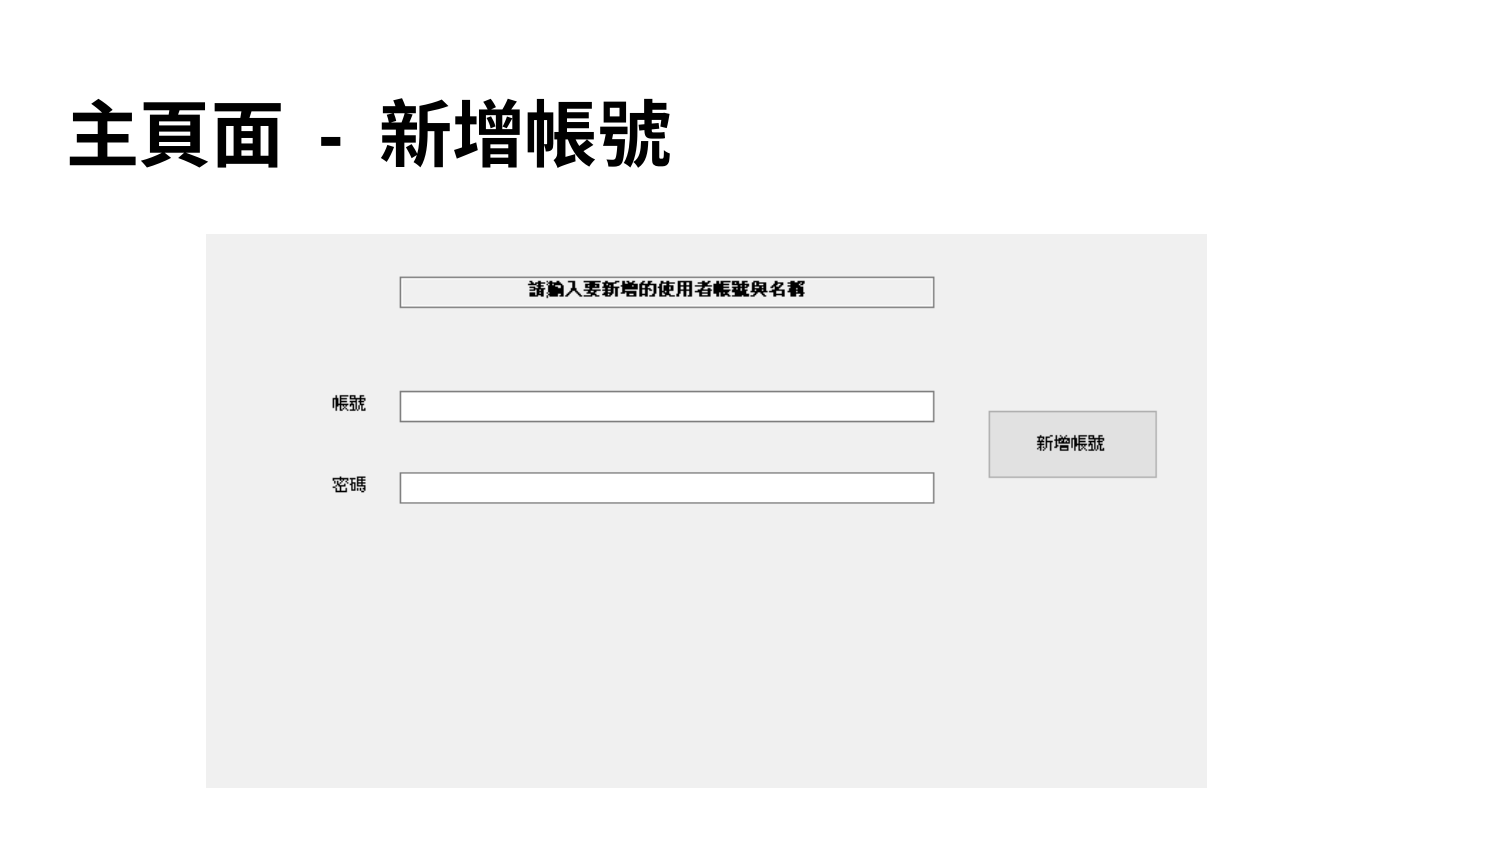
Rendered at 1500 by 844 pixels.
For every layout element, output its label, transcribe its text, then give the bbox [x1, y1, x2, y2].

picture [206, 234, 1207, 788]
title 主頁面 - 新增帳號 [51, 72, 1449, 211]
